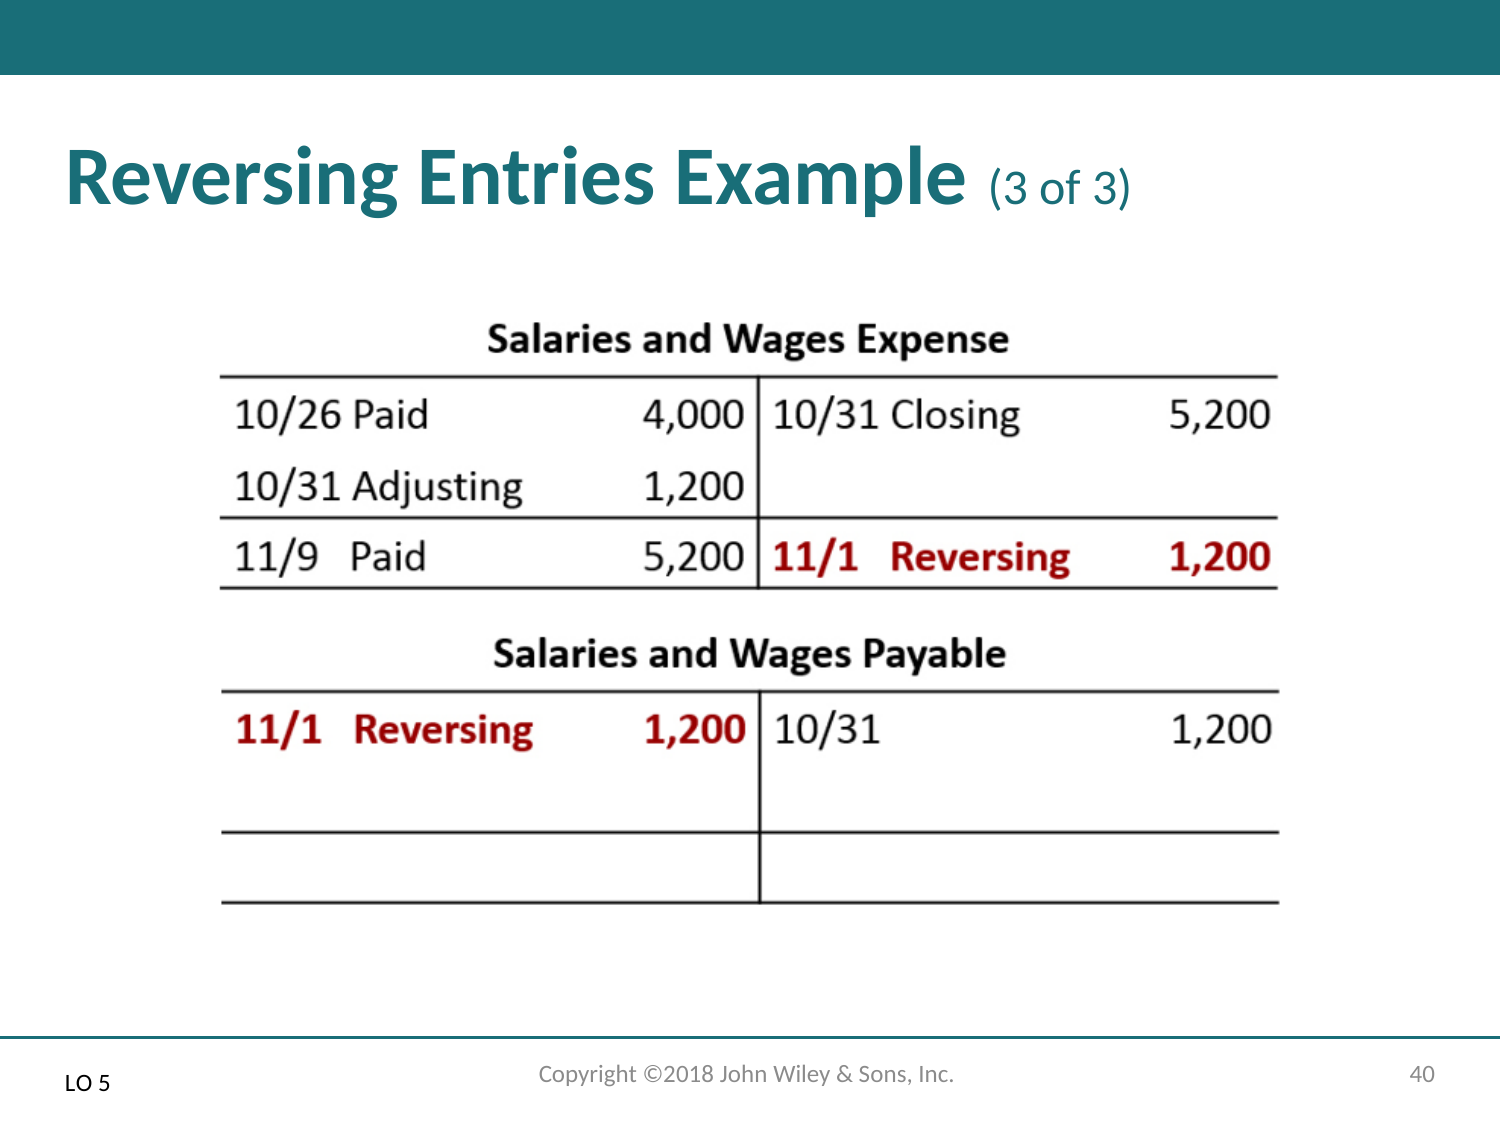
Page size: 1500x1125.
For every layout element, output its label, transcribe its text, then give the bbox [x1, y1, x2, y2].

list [208, 309, 1292, 917]
title Reversing Entries Example (3 of 3) [50, 125, 1450, 250]
list L O 5 [50, 1062, 200, 1103]
slide_number 40 [1059, 1042, 1450, 1103]
footer Copyright ©2018 John Wiley & Sons, Inc. [496, 1042, 1004, 1103]
